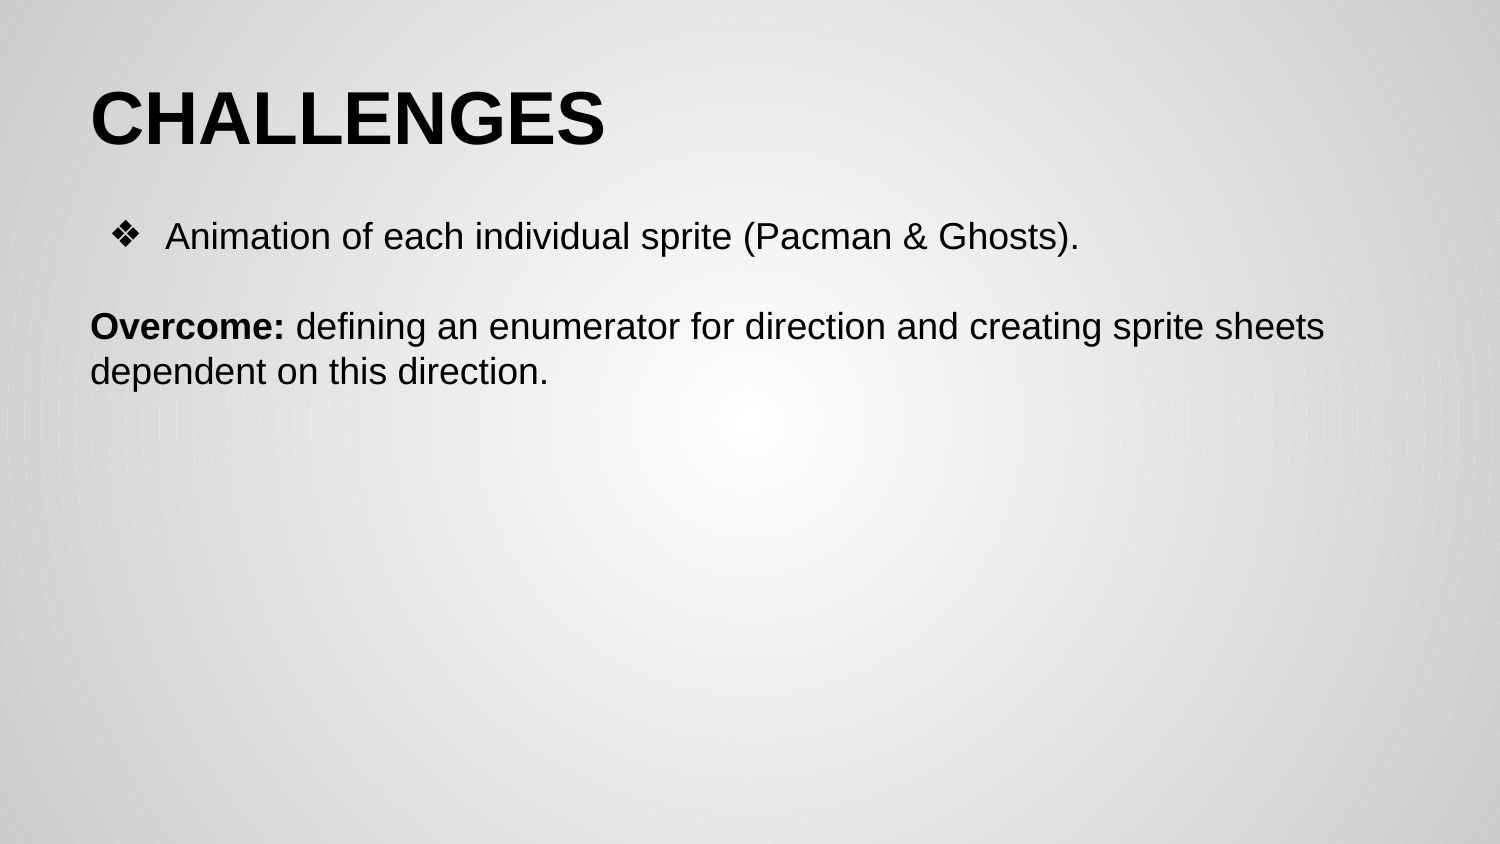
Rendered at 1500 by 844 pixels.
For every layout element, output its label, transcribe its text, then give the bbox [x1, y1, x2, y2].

title CHALLENGES [75, 33, 1425, 175]
list Animation of each individual sprite (Pacman & Ghosts). Overcome: defining an enumerator for direction and creating sprite sheets dependent on this direction. [75, 196, 1425, 808]
